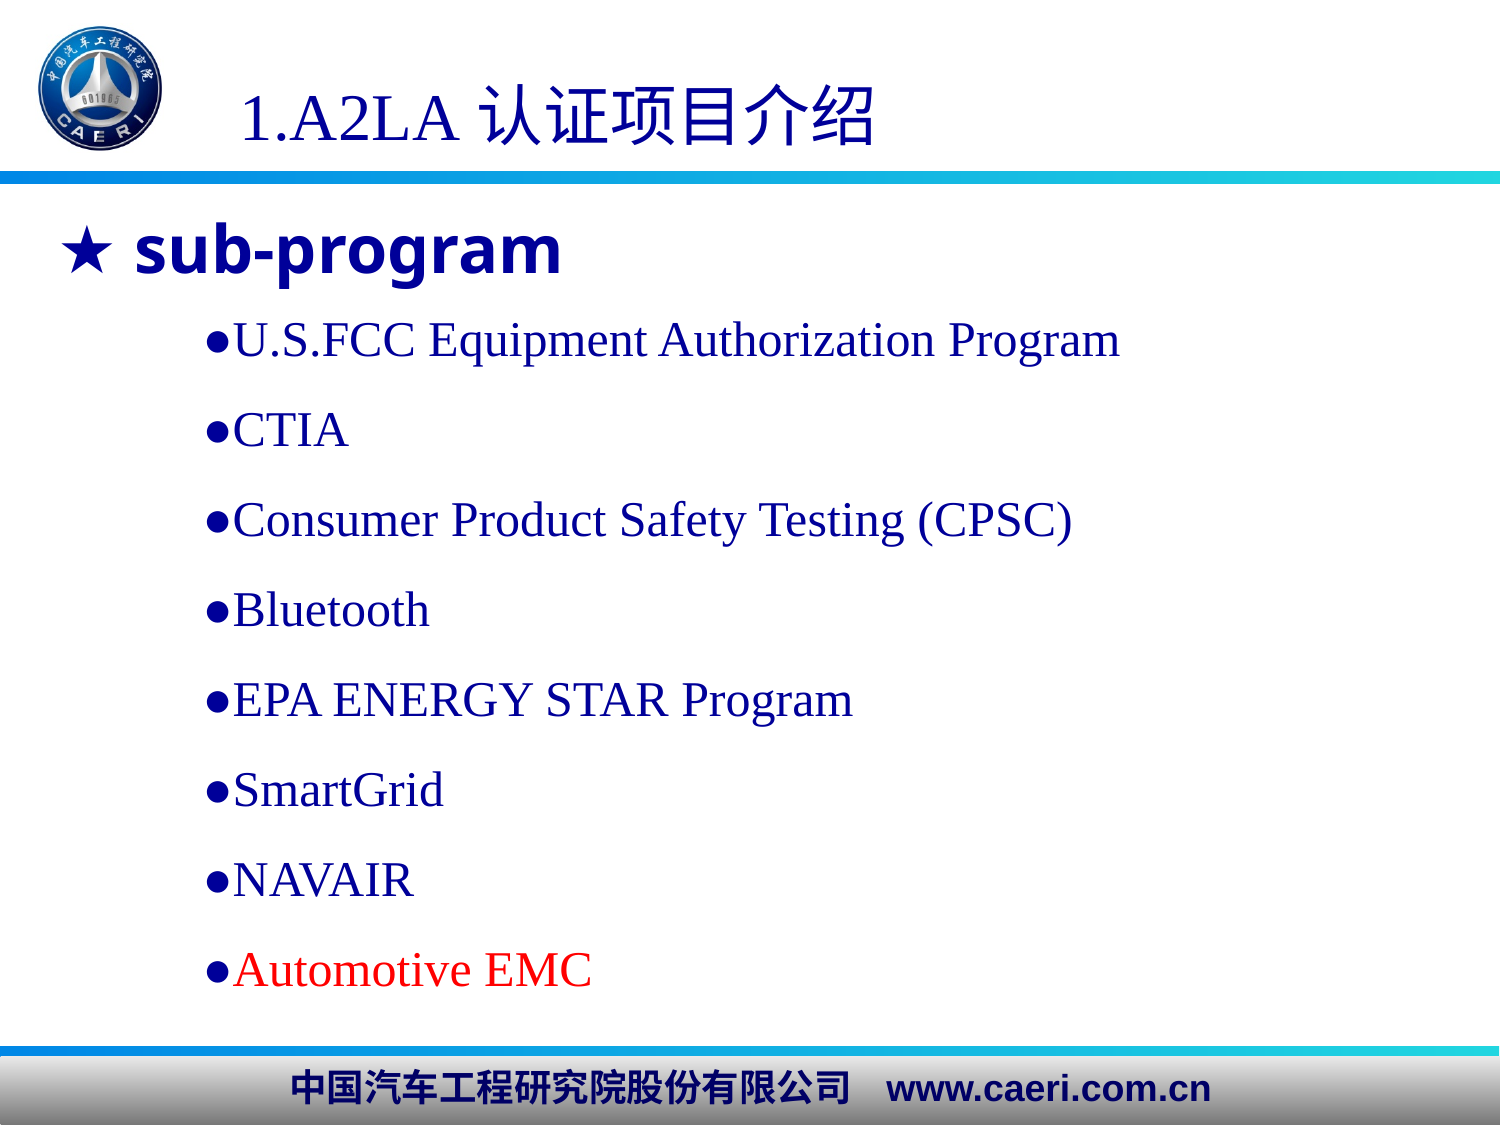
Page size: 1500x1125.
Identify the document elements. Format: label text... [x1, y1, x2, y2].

picture [35, 23, 164, 46]
text_box 1.A2LA认证项目介绍 [0, 46, 1500, 162]
text_box ●U.S.FCC Equipment Authorization Program ●CTIA ●Consumer Product Safety Testing (CPSC) ●Bluetooth ●EPA ENERGY STAR Program ●SmartGrid ●NAVAIR ●Automotive EMC [187, 269, 1454, 1005]
text_box ★ sub-program [42, 199, 580, 294]
